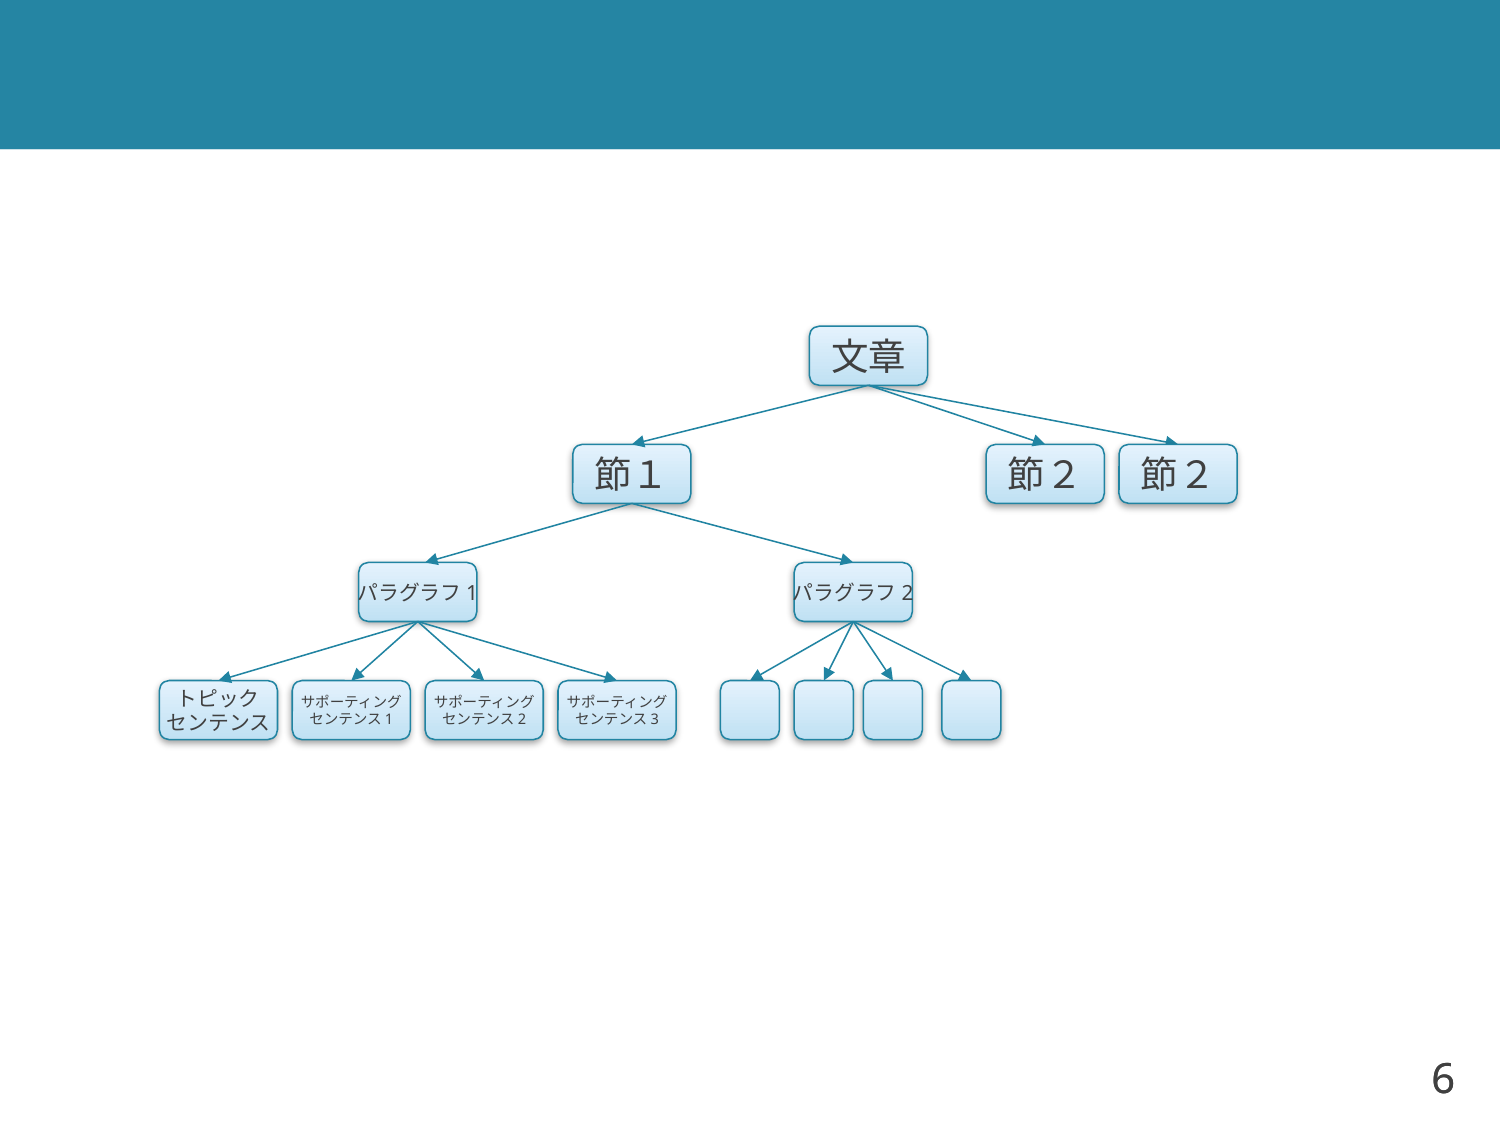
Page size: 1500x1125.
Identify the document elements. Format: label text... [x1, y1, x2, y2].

text_box サポーティング センテンス1 [291, 688, 412, 741]
text_box [862, 688, 924, 741]
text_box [631, 385, 865, 445]
text_box サポーティング センテンス2 [424, 688, 545, 741]
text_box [218, 621, 349, 681]
text_box パラグラフ1 [357, 561, 478, 618]
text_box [868, 385, 1179, 445]
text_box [631, 503, 854, 563]
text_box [351, 621, 413, 681]
text_box [941, 679, 1002, 741]
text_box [853, 621, 972, 681]
text_box サポーティング センテンス3 [557, 679, 677, 741]
text_box 節２ [1118, 443, 1238, 505]
text_box 節２ [985, 453, 1106, 505]
text_box パラグラフ2 [793, 561, 914, 619]
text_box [749, 621, 821, 681]
text_box [793, 688, 855, 741]
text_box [417, 621, 618, 681]
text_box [823, 621, 849, 681]
text_box [719, 679, 781, 741]
text_box トピック センテンス [158, 679, 279, 741]
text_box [424, 503, 629, 563]
text_box 文章 [808, 325, 929, 383]
text_box 節１ [571, 443, 692, 501]
